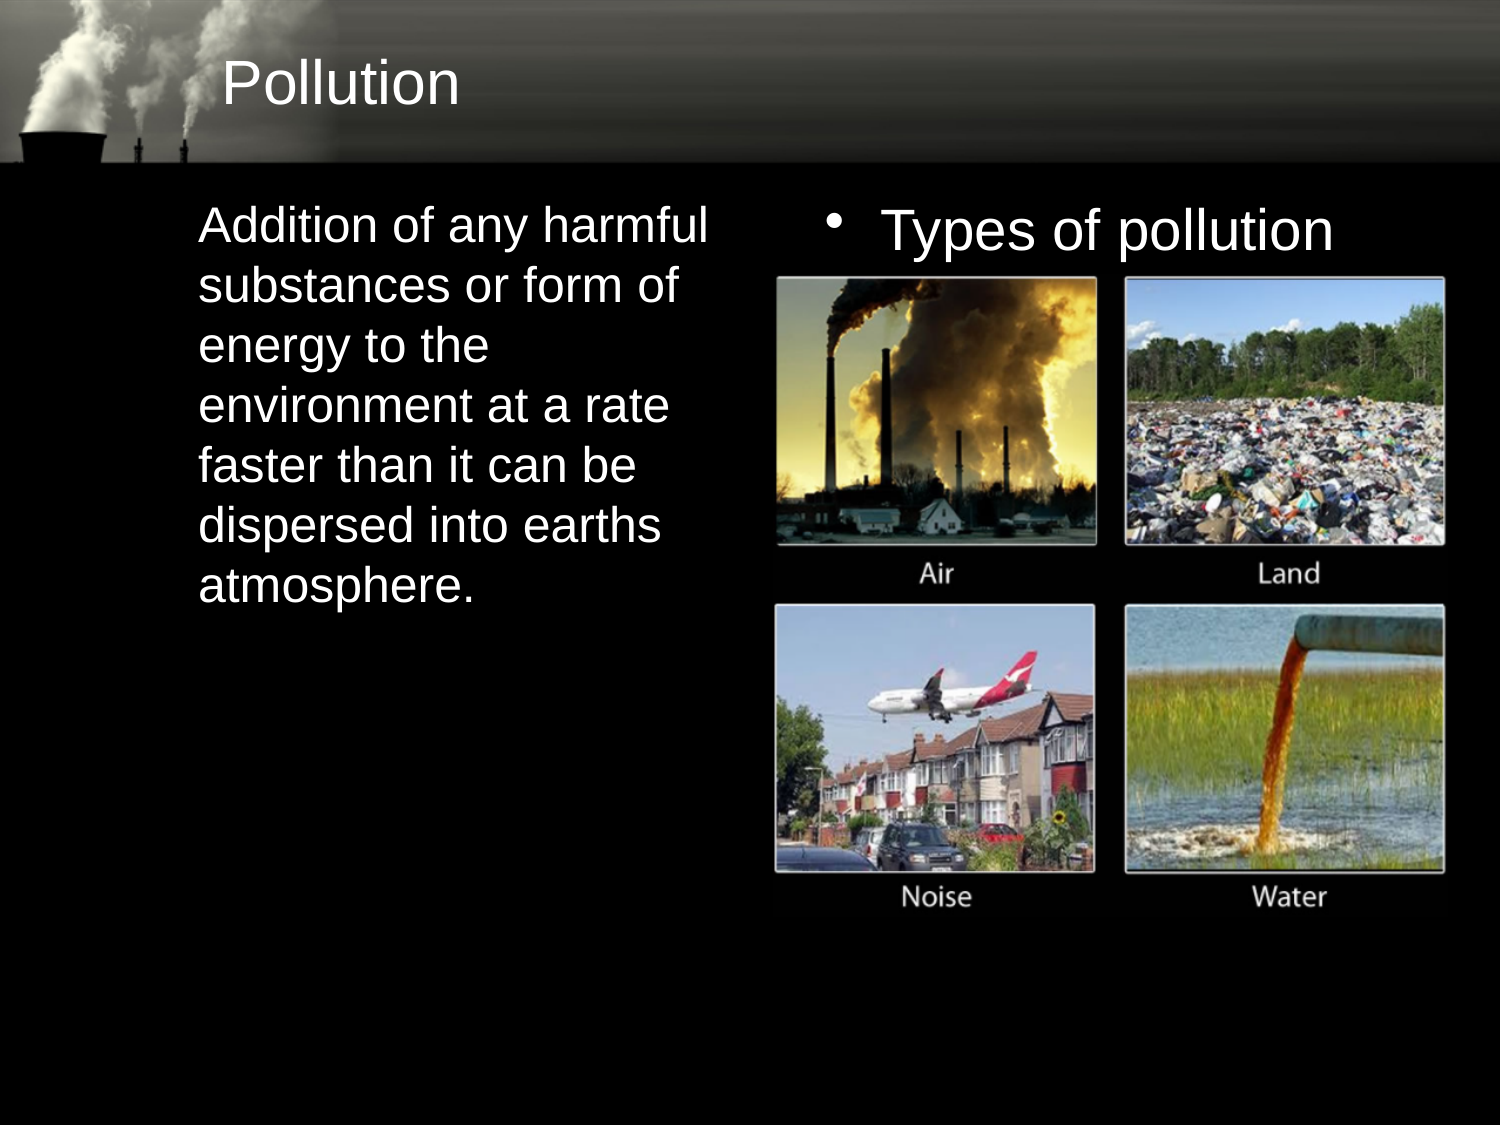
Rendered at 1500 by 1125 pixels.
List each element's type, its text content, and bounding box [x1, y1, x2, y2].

list Addition of any harmful substances or form of energy to the environment at a rate faster than it can be dispersed into earths atmosphere. [182, 184, 785, 917]
list Types of pollution [809, 184, 1412, 272]
title Pollution [206, 42, 1459, 127]
picture [0, 0, 1500, 1125]
